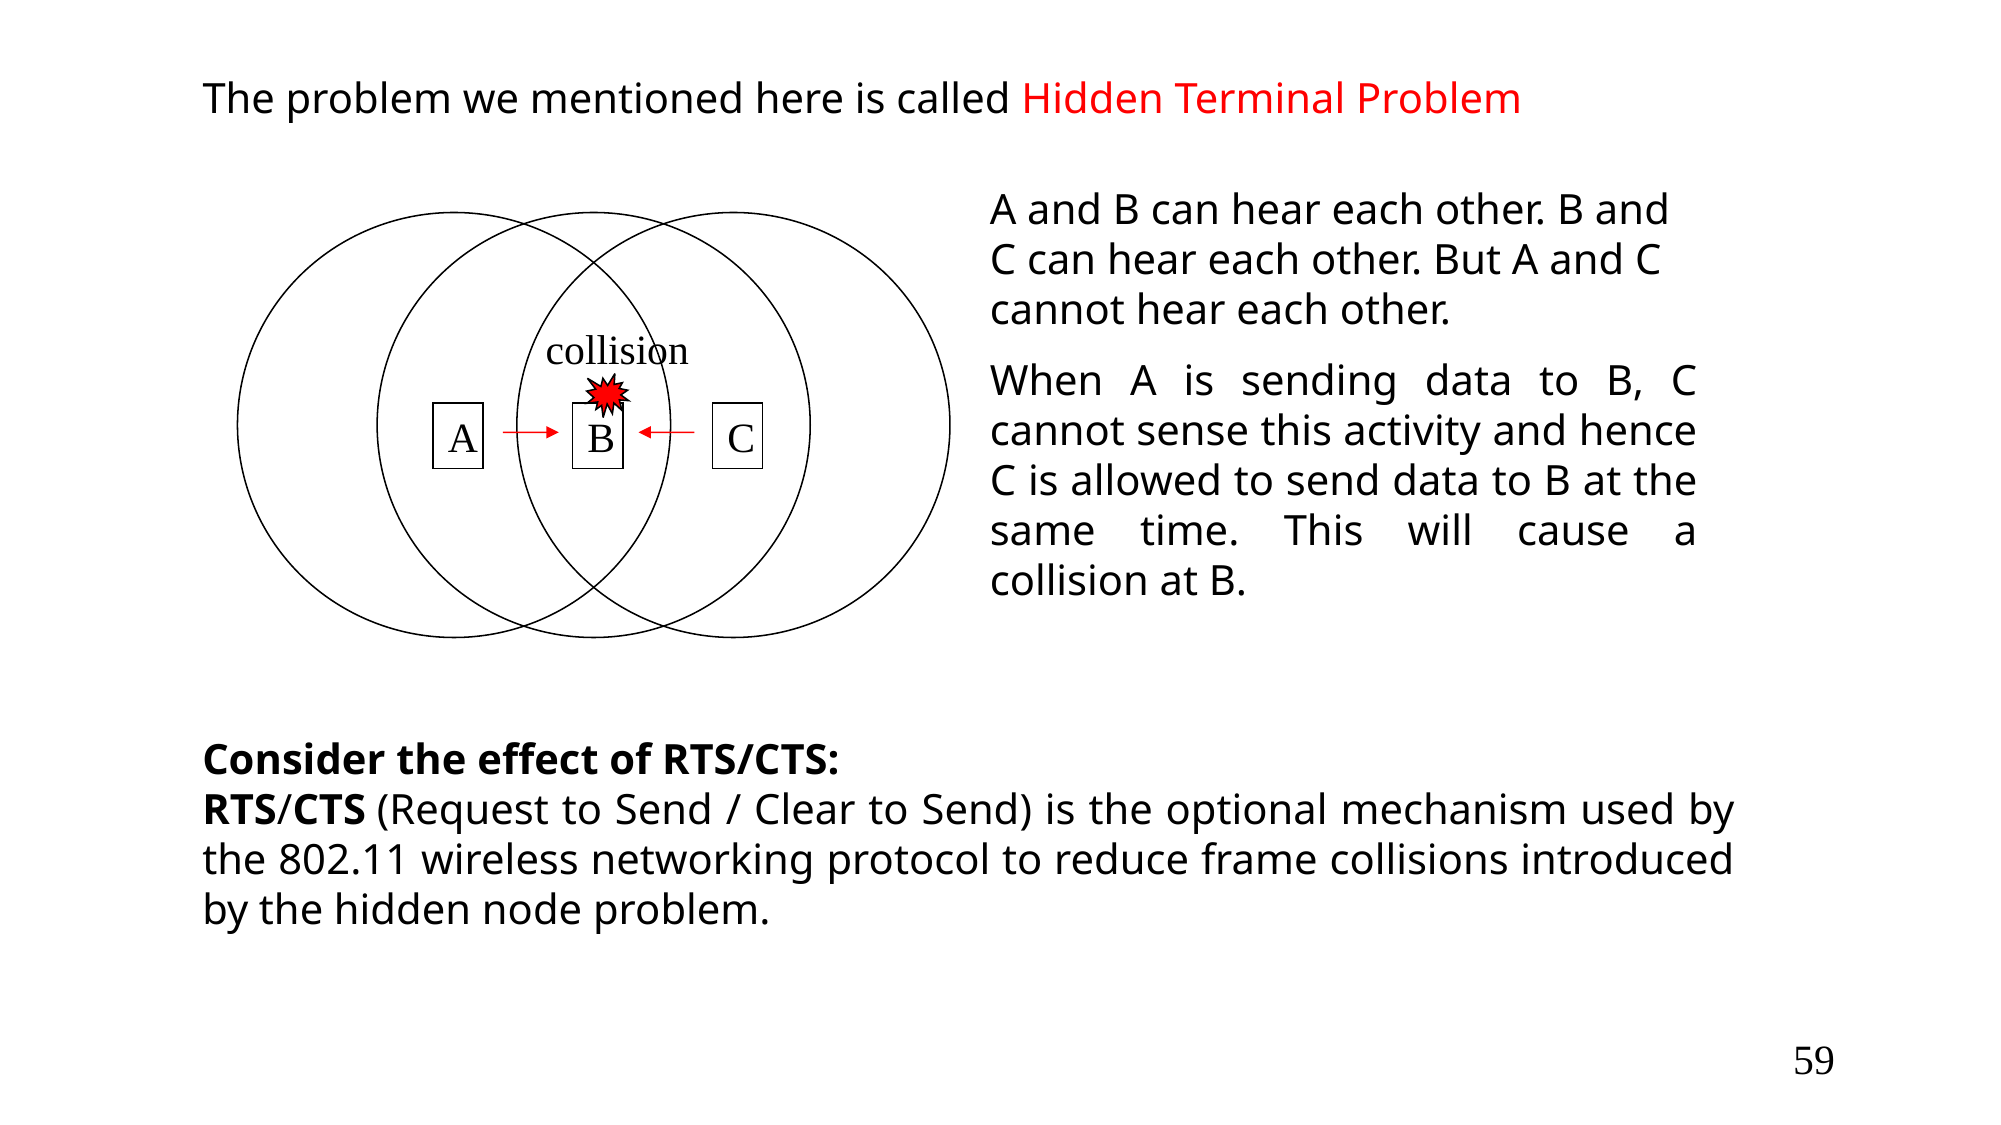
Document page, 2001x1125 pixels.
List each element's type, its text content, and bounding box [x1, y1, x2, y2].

text_box Consider the effect of RTS/CTS: RTS/CTS (Request to Send / Clear to Send) is the optional mechanism used by the 802.11 wireless networking protocol to reduce frame collisions introduced by the hidden node problem. [187, 724, 1750, 941]
text_box A and B can hear each other. B and C can hear each other. But A and C cannot hear each other. When A is sending data to B, C cannot sense this activity and hence C is allowed to send data to B at the same time. This will cause a collision at B. [974, 174, 1713, 612]
title The problem we mentioned here is called Hidden Terminal Problem [187, 37, 1701, 156]
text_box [237, 212, 951, 638]
slide_number 59 [1433, 1024, 1851, 1101]
